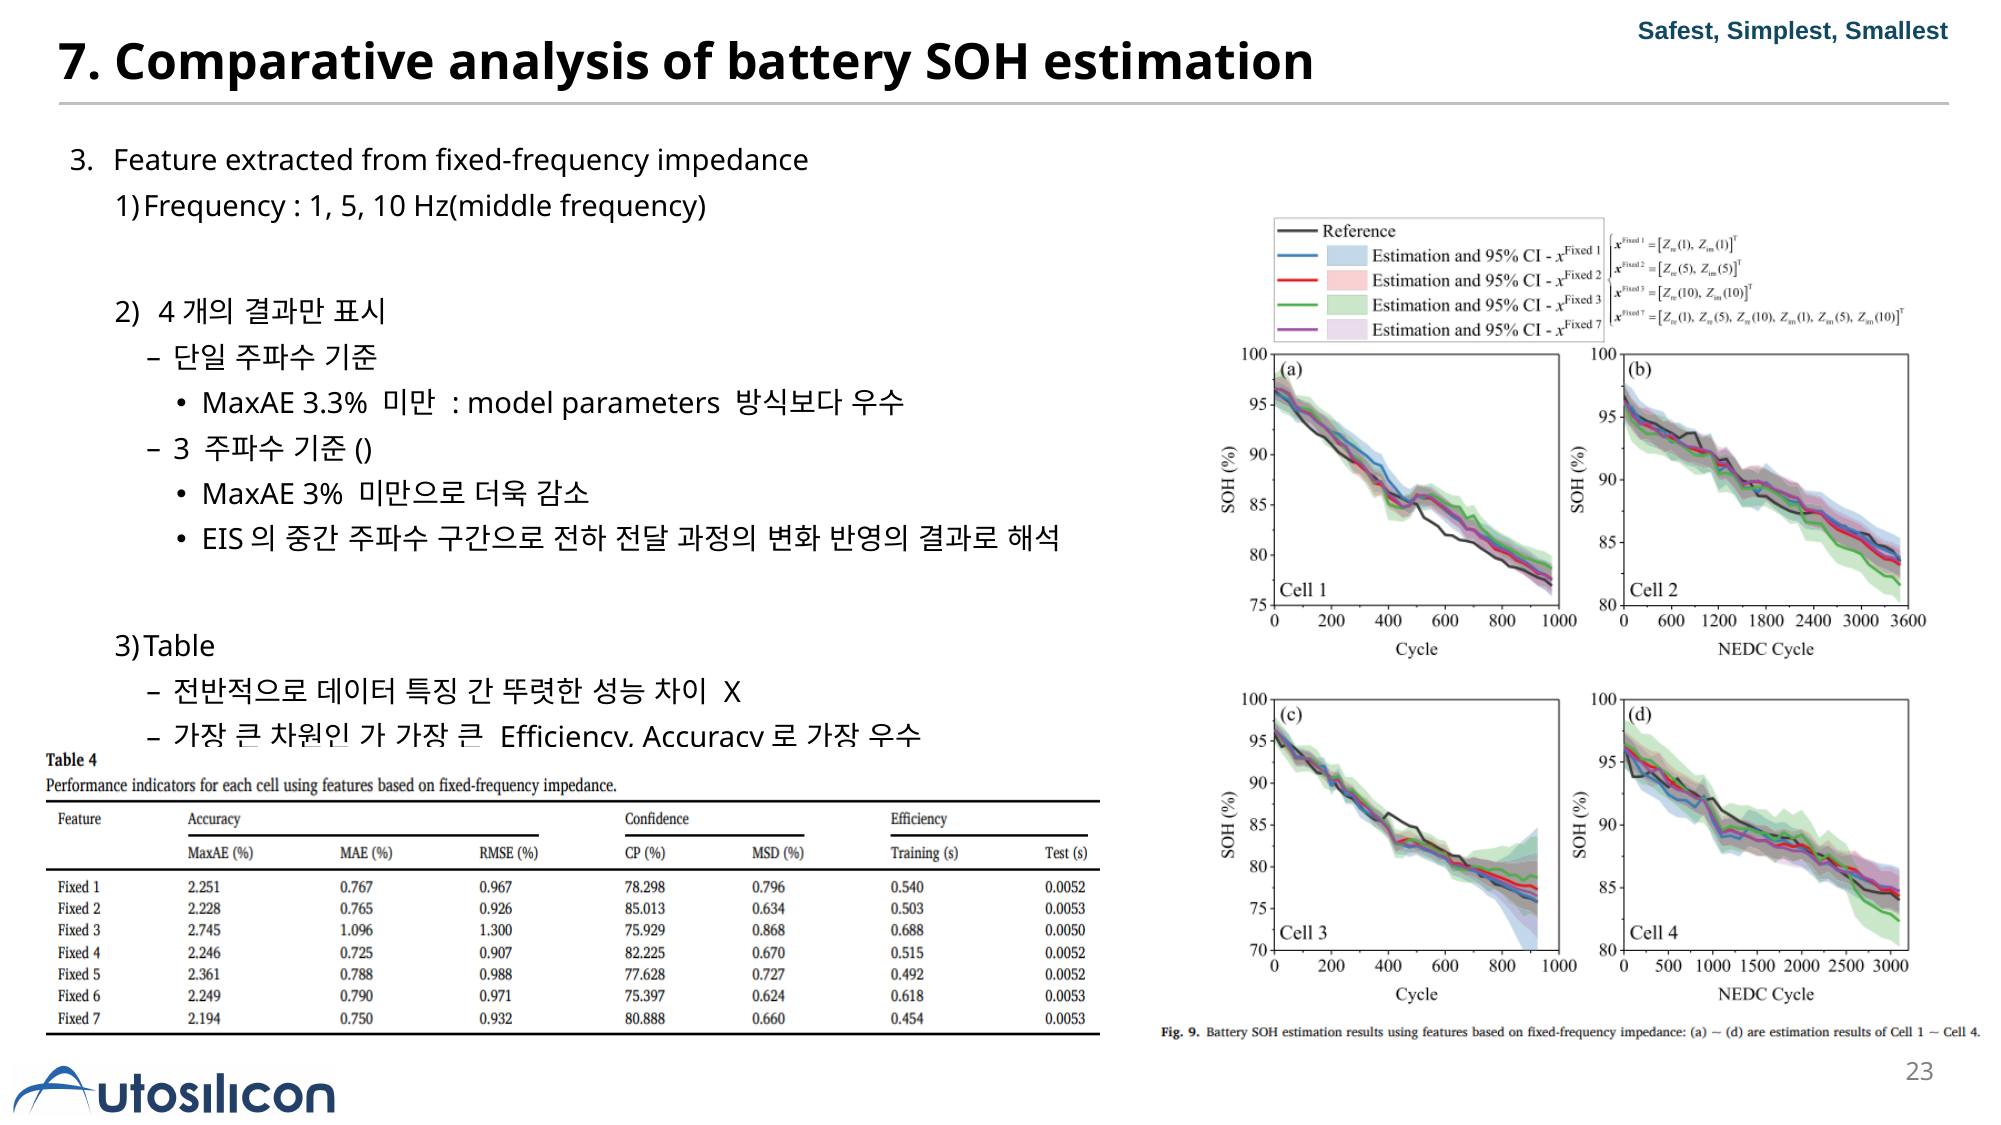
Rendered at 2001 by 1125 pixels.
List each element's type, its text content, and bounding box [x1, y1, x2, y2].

picture [1154, 215, 1983, 1043]
title 7. Comparative analysis of battery SOH estimation [59, 23, 1949, 103]
slide_number 23 [1499, 1043, 1949, 1103]
picture [11, 1063, 337, 1116]
picture [39, 746, 1104, 1043]
